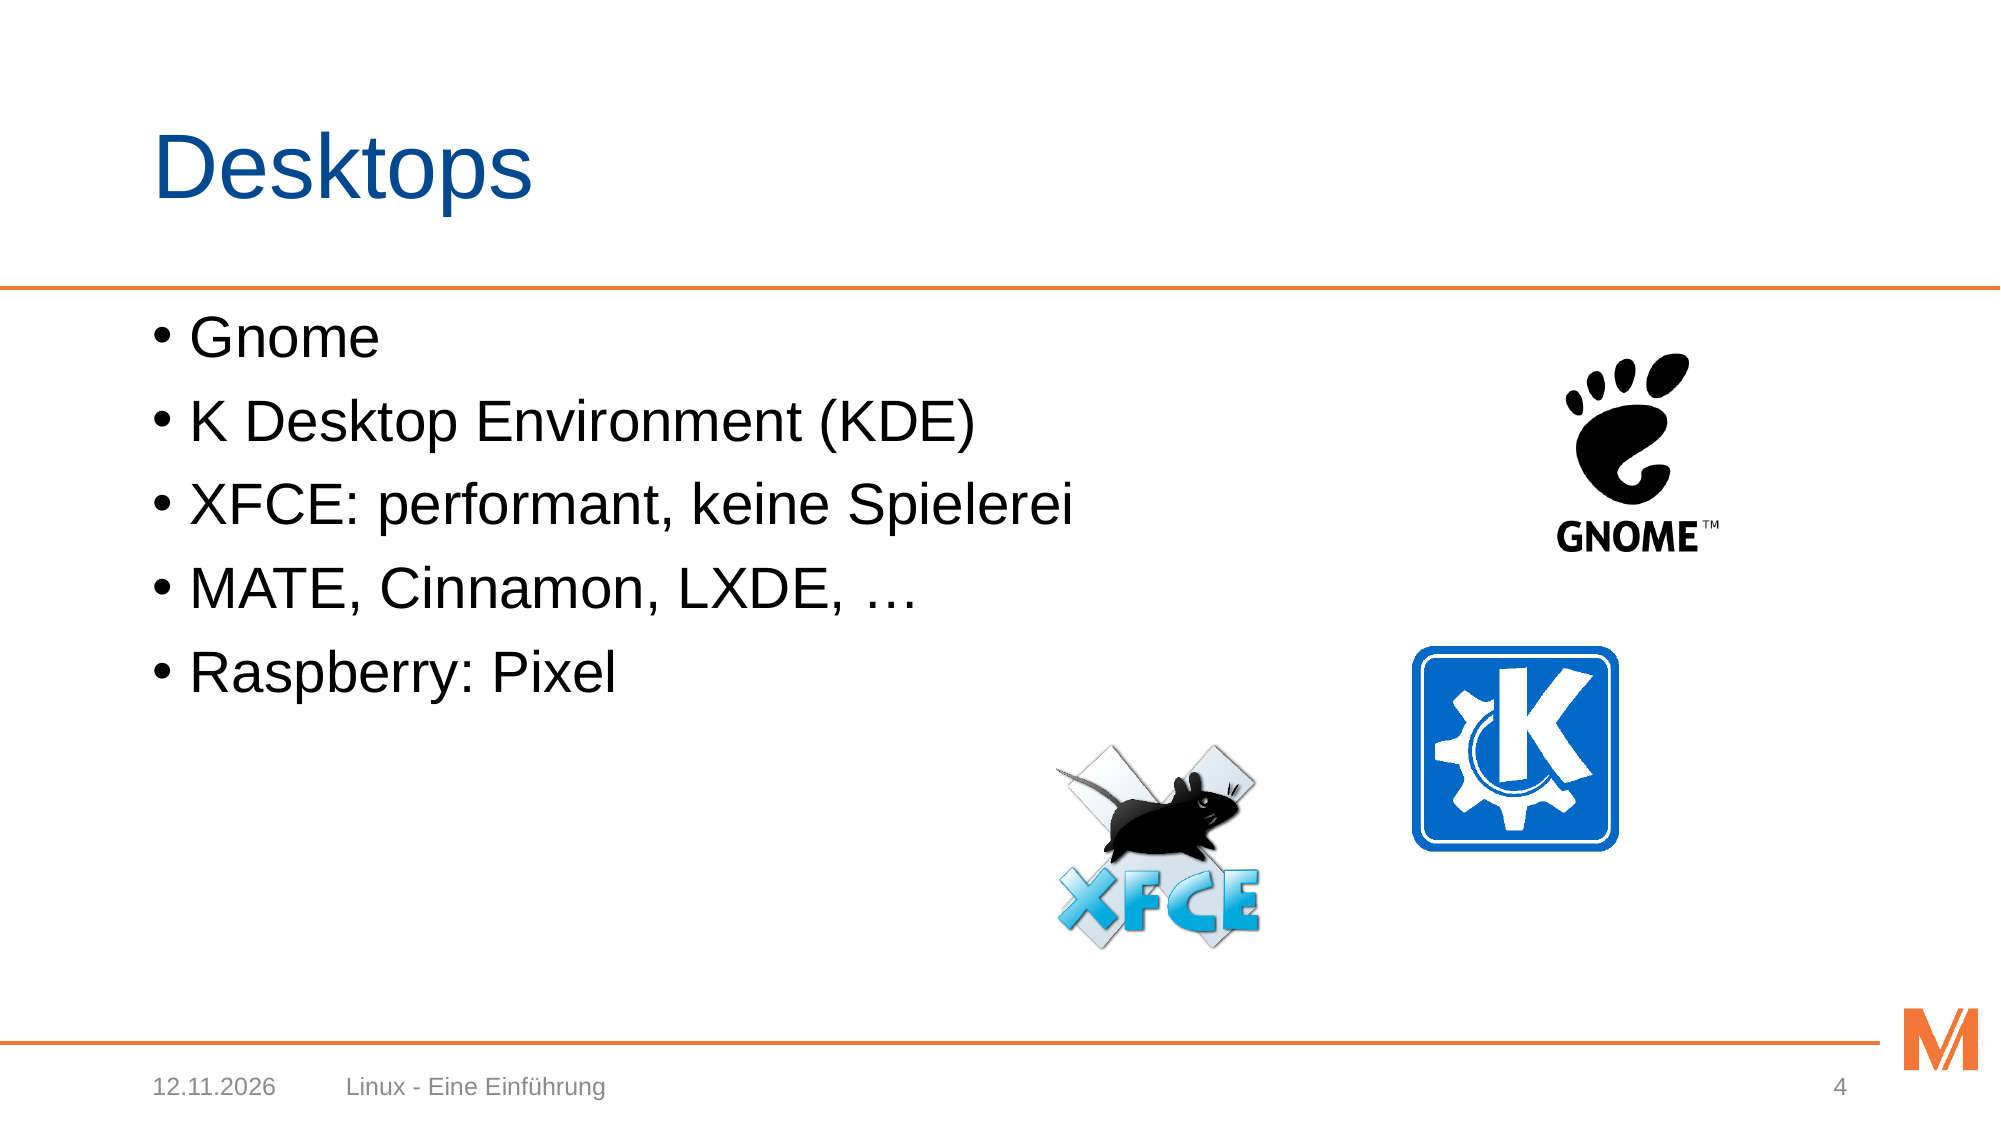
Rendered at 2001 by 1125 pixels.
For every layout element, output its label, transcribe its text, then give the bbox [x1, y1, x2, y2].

picture [1412, 645, 1619, 852]
footer Linux - Eine Einführung [330, 1055, 1721, 1116]
title Desktops [137, 59, 1863, 278]
picture [1879, 989, 1982, 1097]
list Gnome K Desktop Environment (KDE) XFCE: performant, keine Spielerei MATE, Cinnamon, LXDE, … Raspberry: Pixel [137, 299, 1114, 1014]
slide_number 4 [1743, 1055, 1863, 1116]
picture [1050, 740, 1264, 954]
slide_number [137, 1055, 313, 1116]
picture [1451, 346, 1804, 560]
